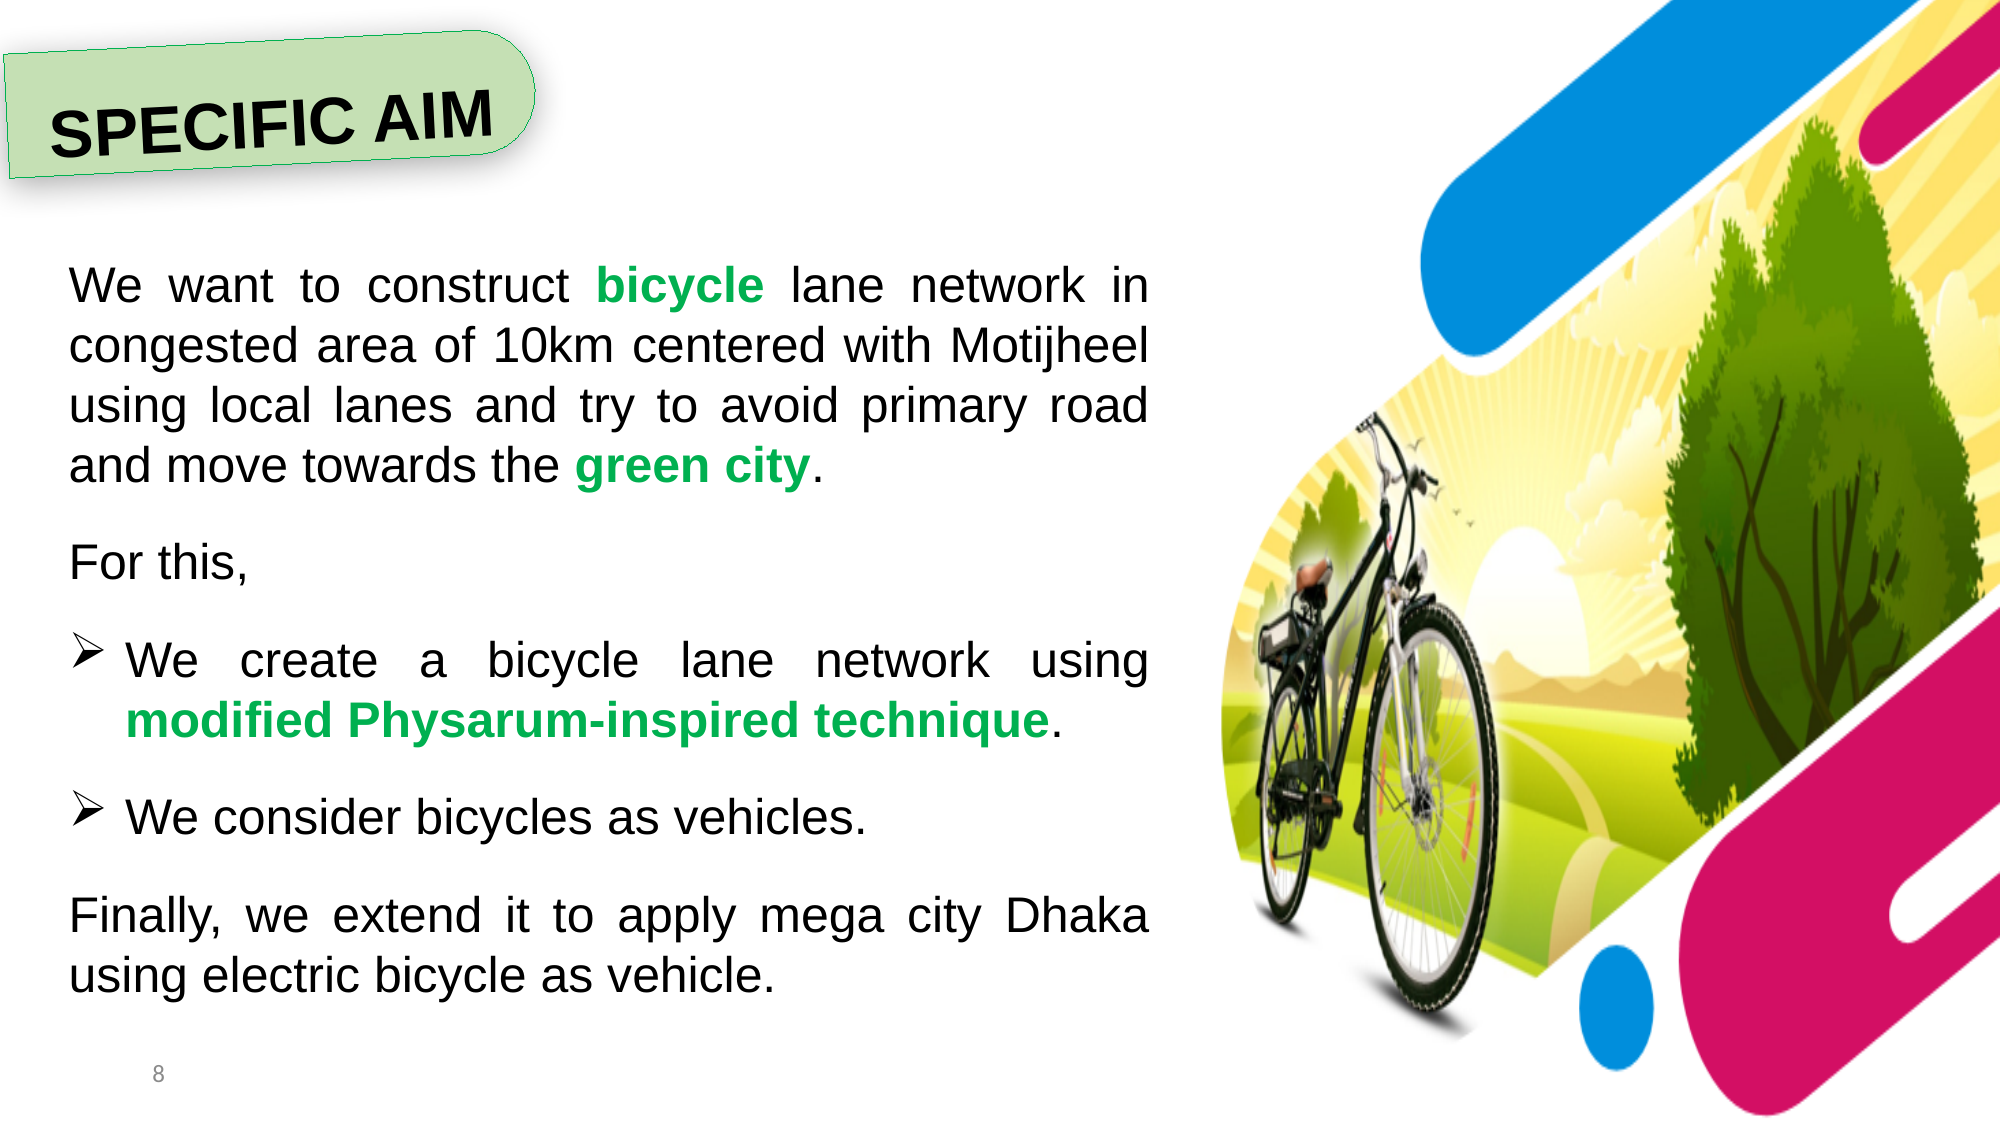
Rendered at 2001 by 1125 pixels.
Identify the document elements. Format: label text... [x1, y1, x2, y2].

picture [1212, 0, 2000, 1125]
text_box SPECIFIC AIM [3, 30, 536, 179]
slide_number 8 [137, 1042, 588, 1103]
text_box We want to construct bicycle lane network in congested area of 10km centered with Motijheel using local lanes and try to avoid primary road and move towards the green city. For this, We create a bicycle lane network using modified Physarum-inspired technique. We consider bicycles as vehicles. Finally, we extend it to apply mega city Dhaka using electric bicycle as vehicle. [53, 244, 1165, 1010]
